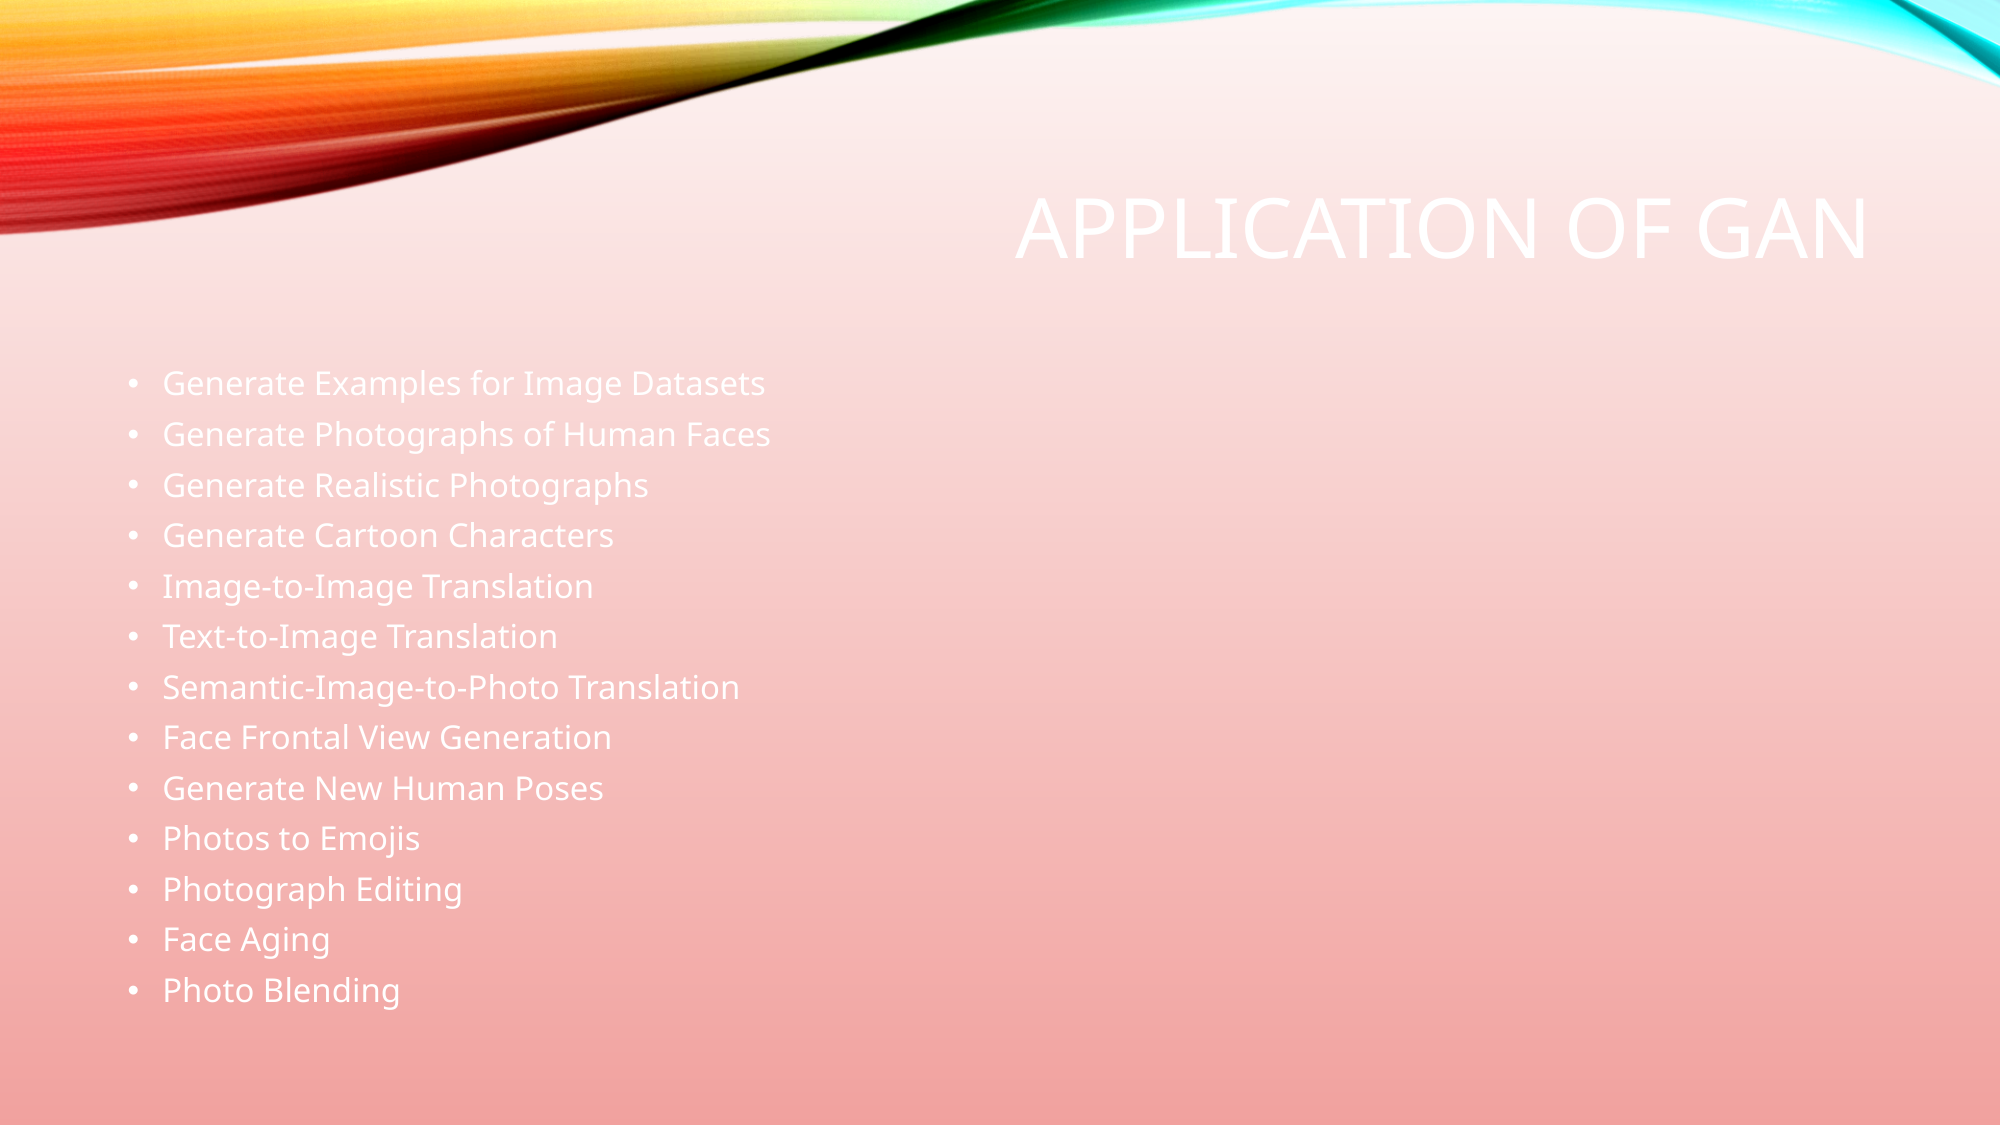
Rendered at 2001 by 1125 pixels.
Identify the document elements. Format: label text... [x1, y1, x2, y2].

title Application of gan [474, 125, 1888, 338]
picture [0, 0, 2000, 237]
list Generate Examples for Image Datasets Generate Photographs of Human Faces Generate Realistic Photographs Generate Cartoon Characters Image-to-Image Translation Text-to-Image Translation Semantic-Image-to-Photo Translation Face Frontal View Generation Generate New Human Poses Photos to Emojis Photograph Editing Face Aging Photo Blending [112, 360, 1888, 1021]
